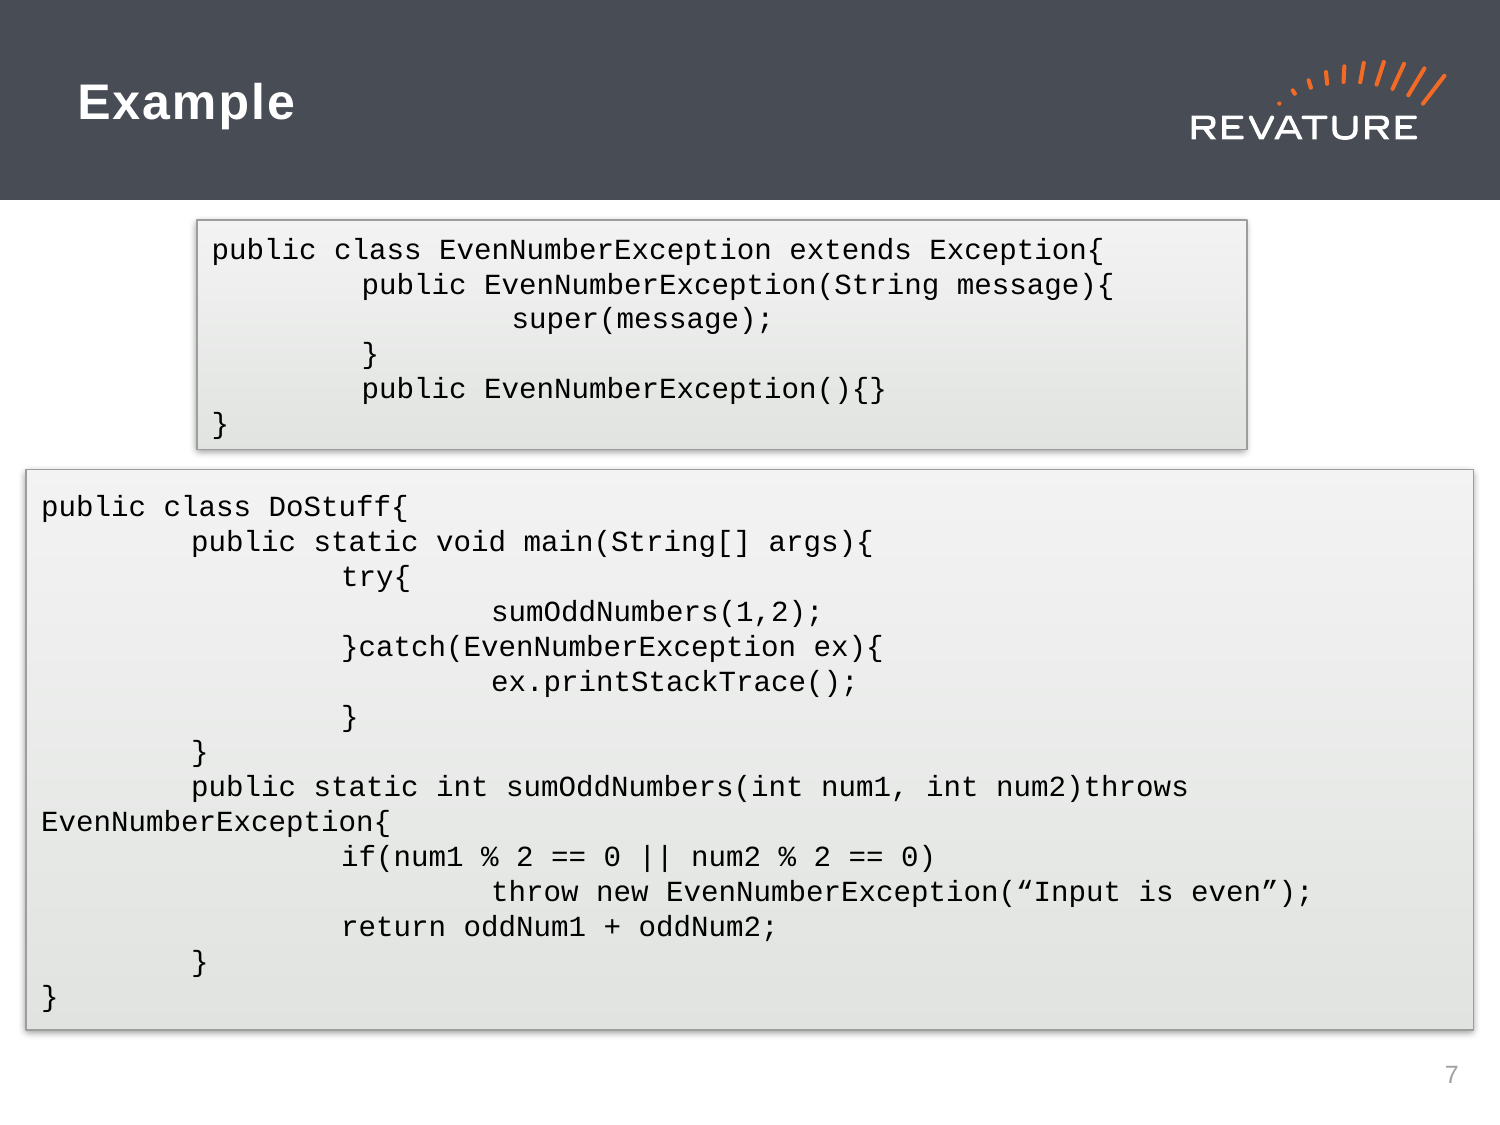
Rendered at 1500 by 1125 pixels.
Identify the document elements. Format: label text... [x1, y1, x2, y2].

title Example [62, 0, 1084, 200]
text_box public class DoStuff{ public static void main(String[] args){ try{ sumOddNumbers(1,2); }catch(EvenNumberException ex){ ex.printStackTrace(); } } public static int sumOddNumbers(int num1, int num2)throws EvenNumberException{ if(num1 % 2 == 0 || num2 % 2 == 0) throw new EvenNumberException(“Input is even”); return oddNum1 + oddNum2; } } [25, 469, 1474, 1031]
text_box public class EvenNumberException extends Exception{ public EvenNumberException(String message){ super(message); } public EvenNumberException(){} } [196, 219, 1248, 450]
slide_number 6 [1332, 1043, 1474, 1104]
